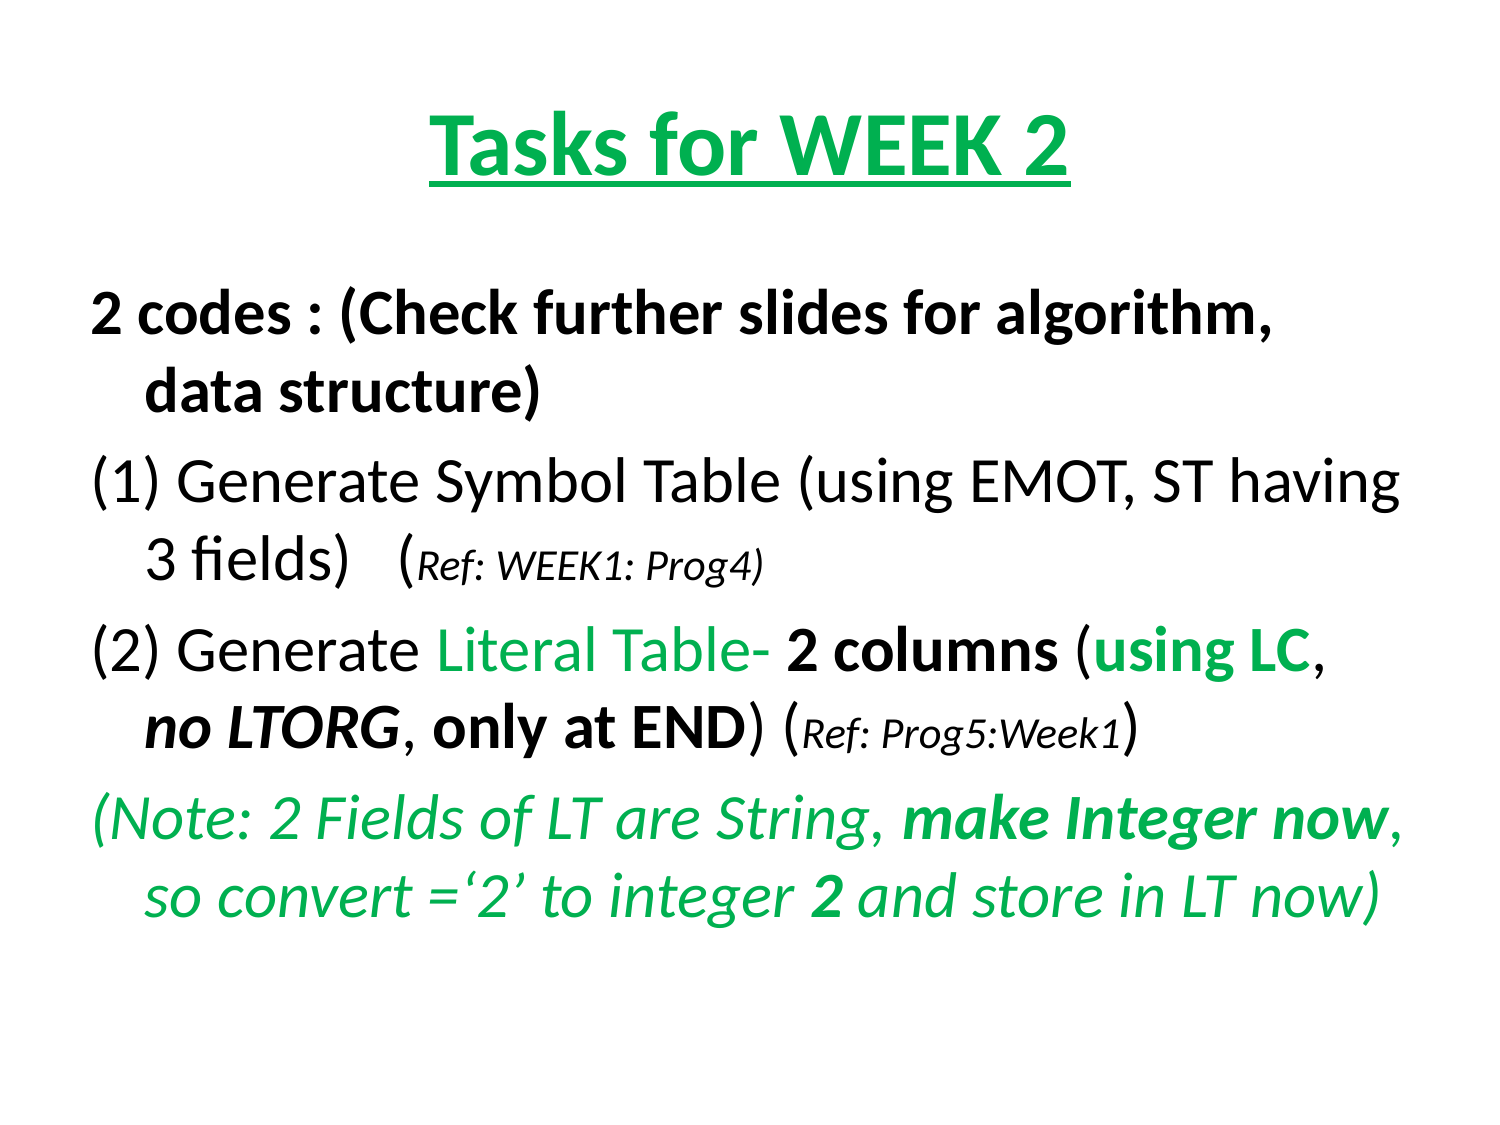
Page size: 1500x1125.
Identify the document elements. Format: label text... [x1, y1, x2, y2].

title Tasks for WEEK 2 [75, 45, 1425, 233]
list 2 codes : (Check further slides for algorithm, data structure) (1) Generate Symbol Table (using EMOT, ST having 3 fields) (Ref: WEEK1: Prog4) (2) Generate Literal Table- 2 columns (using LC, no LTORG, only at END) (Ref: Prog5:Week1) (Note: 2 Fields of LT are String, make Integer now, so convert =‘2’ to integer 2 and store in LT now) [75, 262, 1425, 1005]
